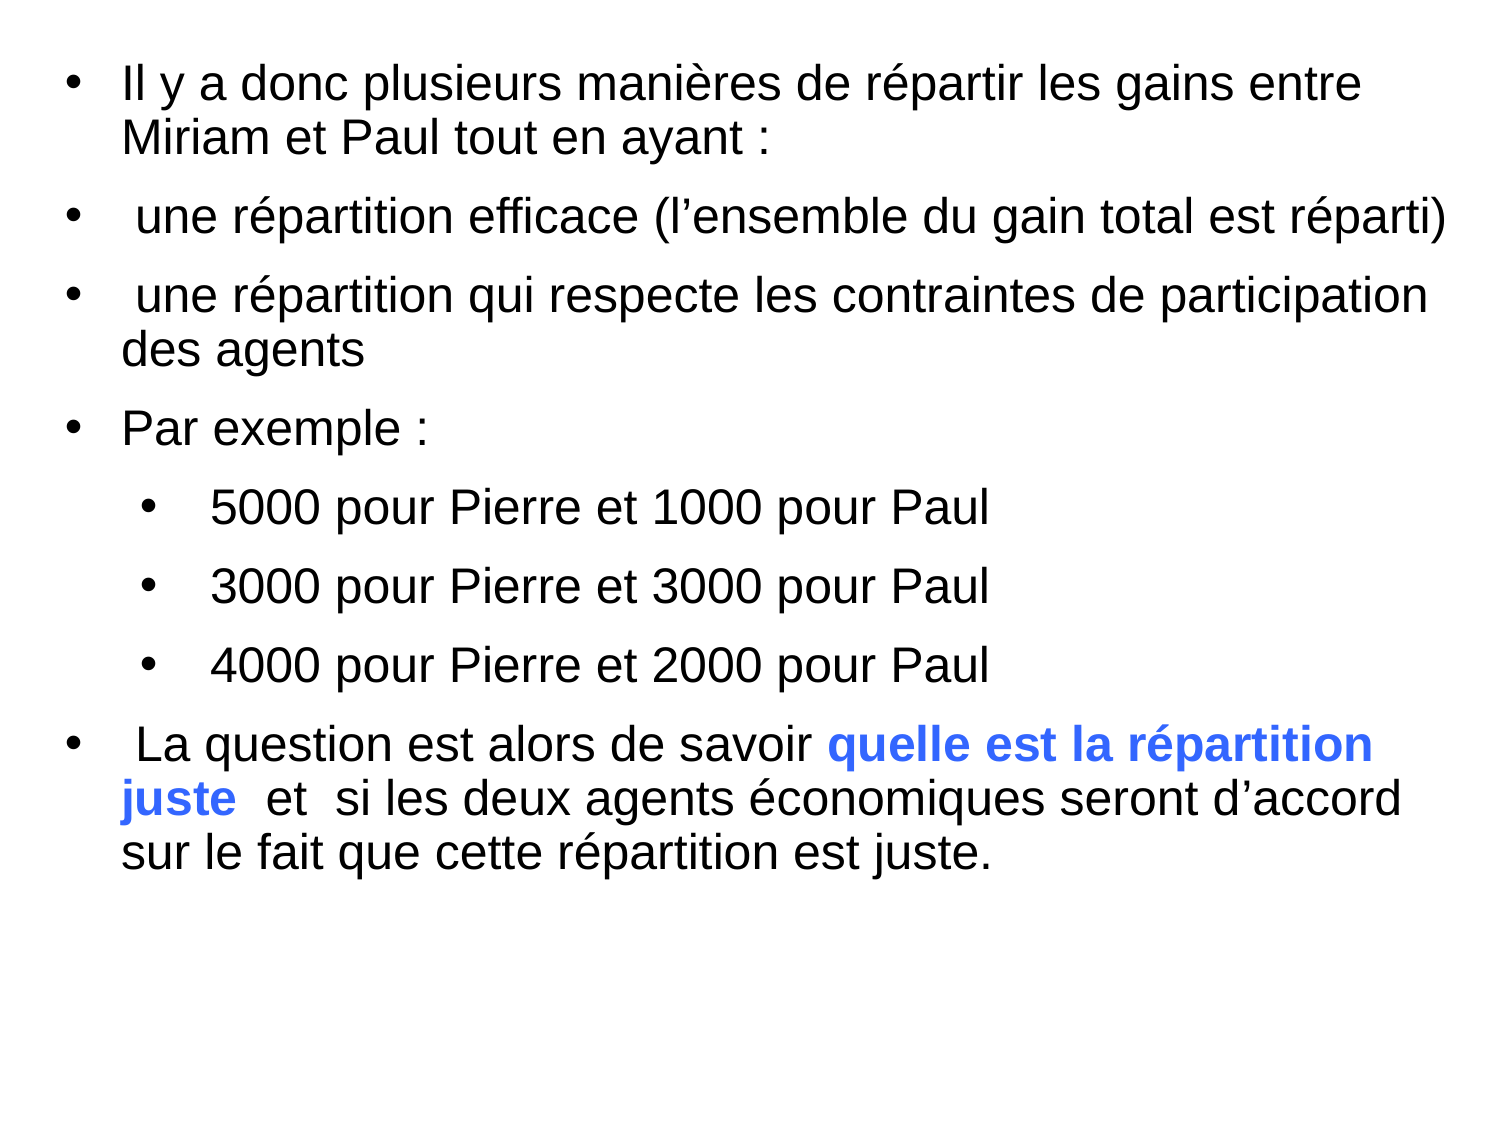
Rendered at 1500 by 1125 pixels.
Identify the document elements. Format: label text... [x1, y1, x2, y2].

text_box Il y a donc plusieurs manières de répartir les gains entre Miriam et Paul tout en ayant : une répartition efficace (l’ensemble du gain total est réparti) une répartition qui respecte les contraintes de participation des agents Par exemple : 5000 pour Pierre et 1000 pour Paul 3000 pour Pierre et 3000 pour Paul 4000 pour Pierre et 2000 pour Paul La question est alors de savoir quelle est la répartition juste et si les deux agents économiques seront d’accord sur le fait que cette répartition est juste. [49, 49, 1475, 967]
